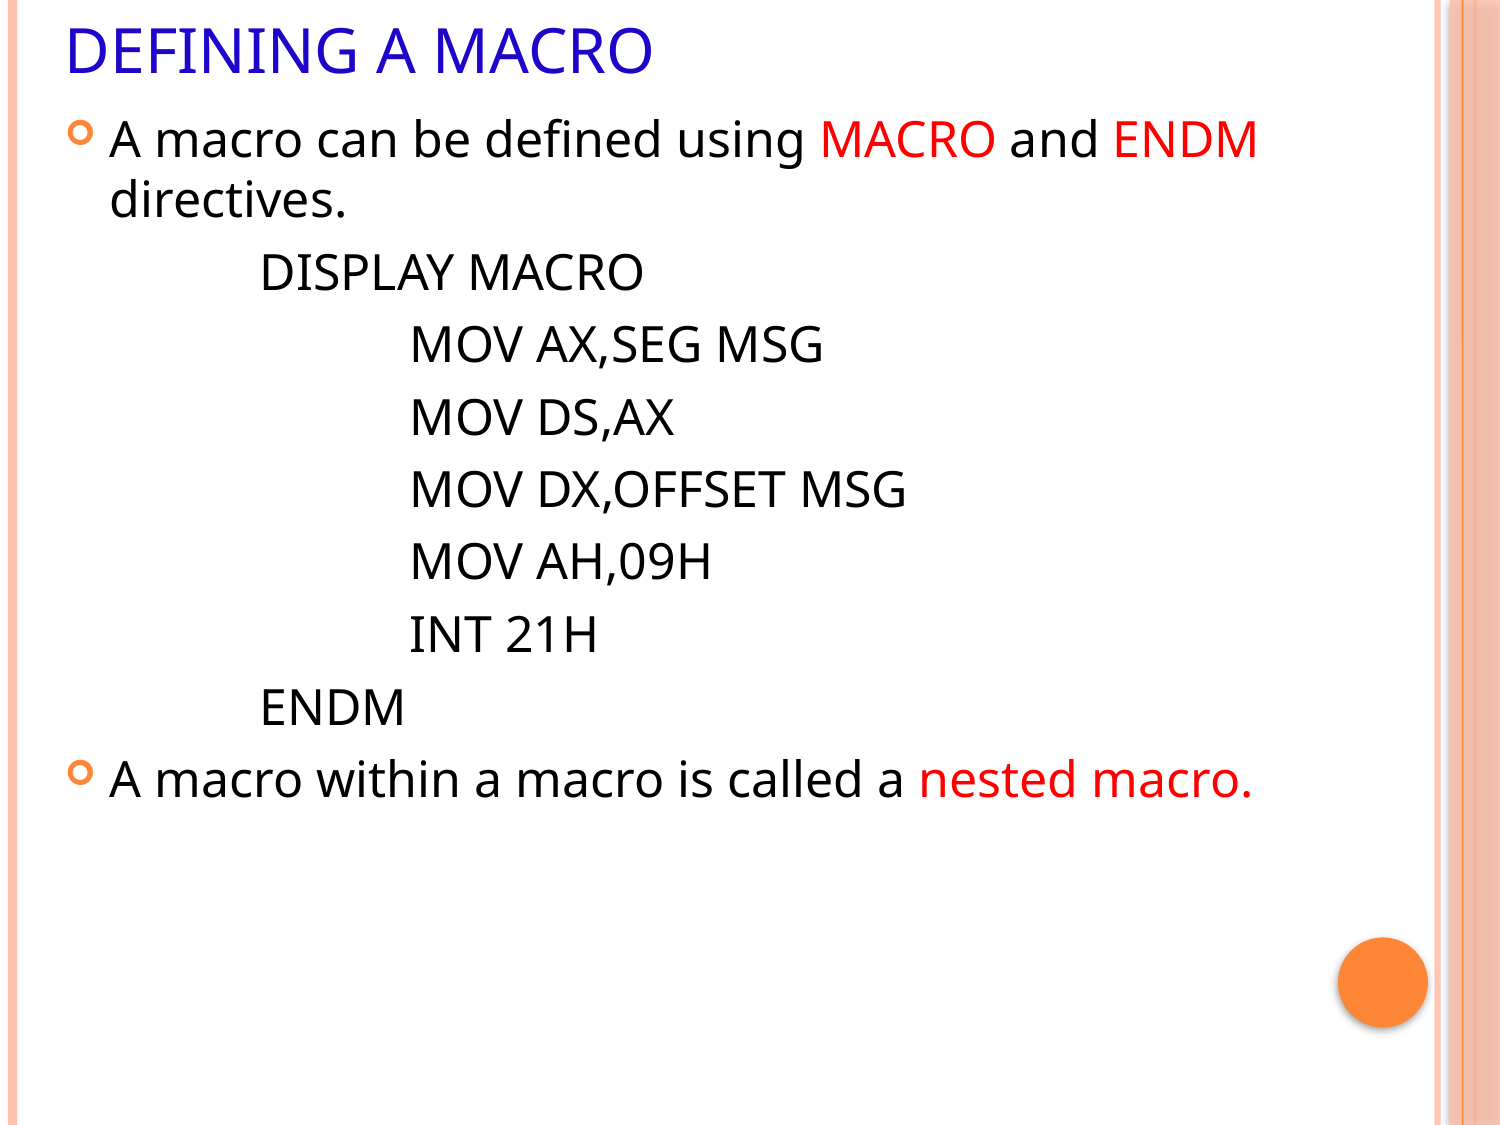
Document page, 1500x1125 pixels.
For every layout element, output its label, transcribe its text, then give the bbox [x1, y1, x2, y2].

list A macro can be defined using MACRO and ENDM directives. DISPLAY MACRO MOV AX,SEG MSG MOV DS,AX MOV DX,OFFSET MSG MOV AH,09H INT 21H ENDM A macro within a macro is called a nested macro. [50, 99, 1463, 1088]
title Defining a macro [50, 0, 1275, 94]
